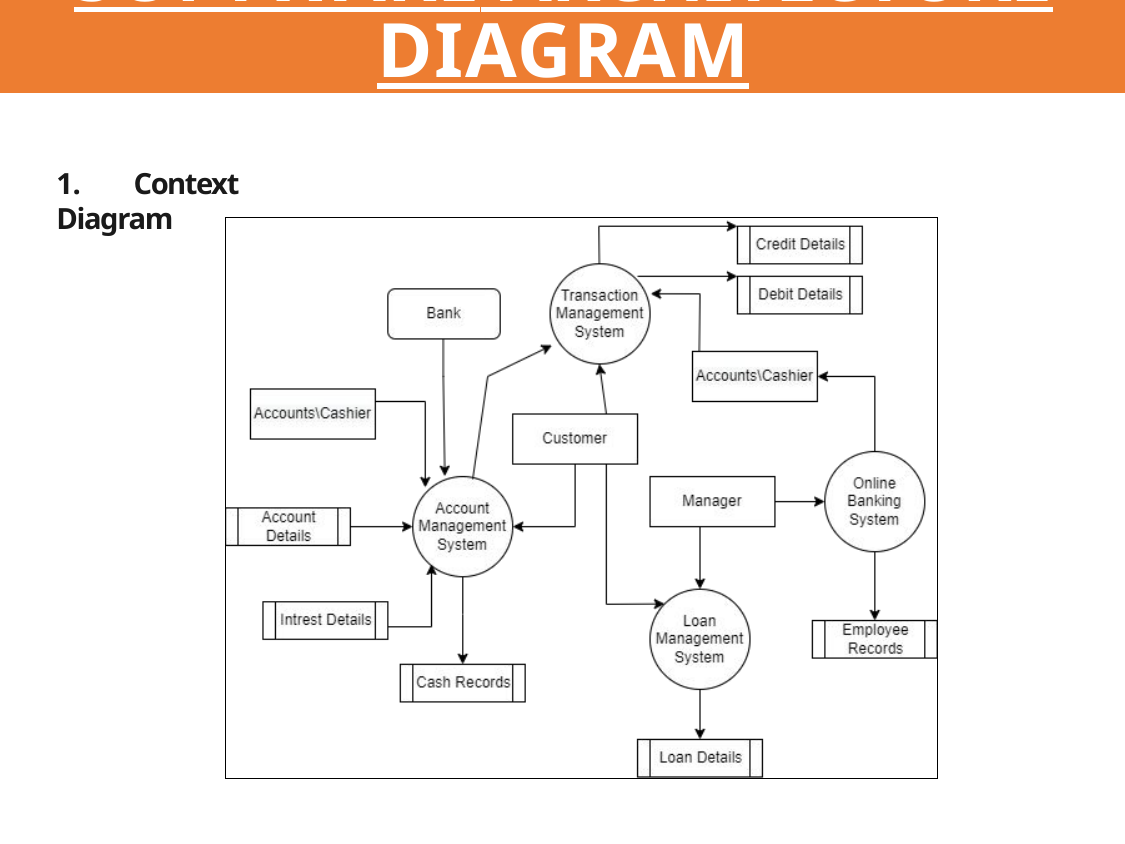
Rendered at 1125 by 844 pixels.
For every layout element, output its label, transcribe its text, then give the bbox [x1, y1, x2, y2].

text_box SOFTWARE ARCHITECTURE DIAGRAM [0, 0, 1125, 93]
picture [224, 217, 938, 779]
text_box 1. Context Diagram [54, 162, 358, 235]
